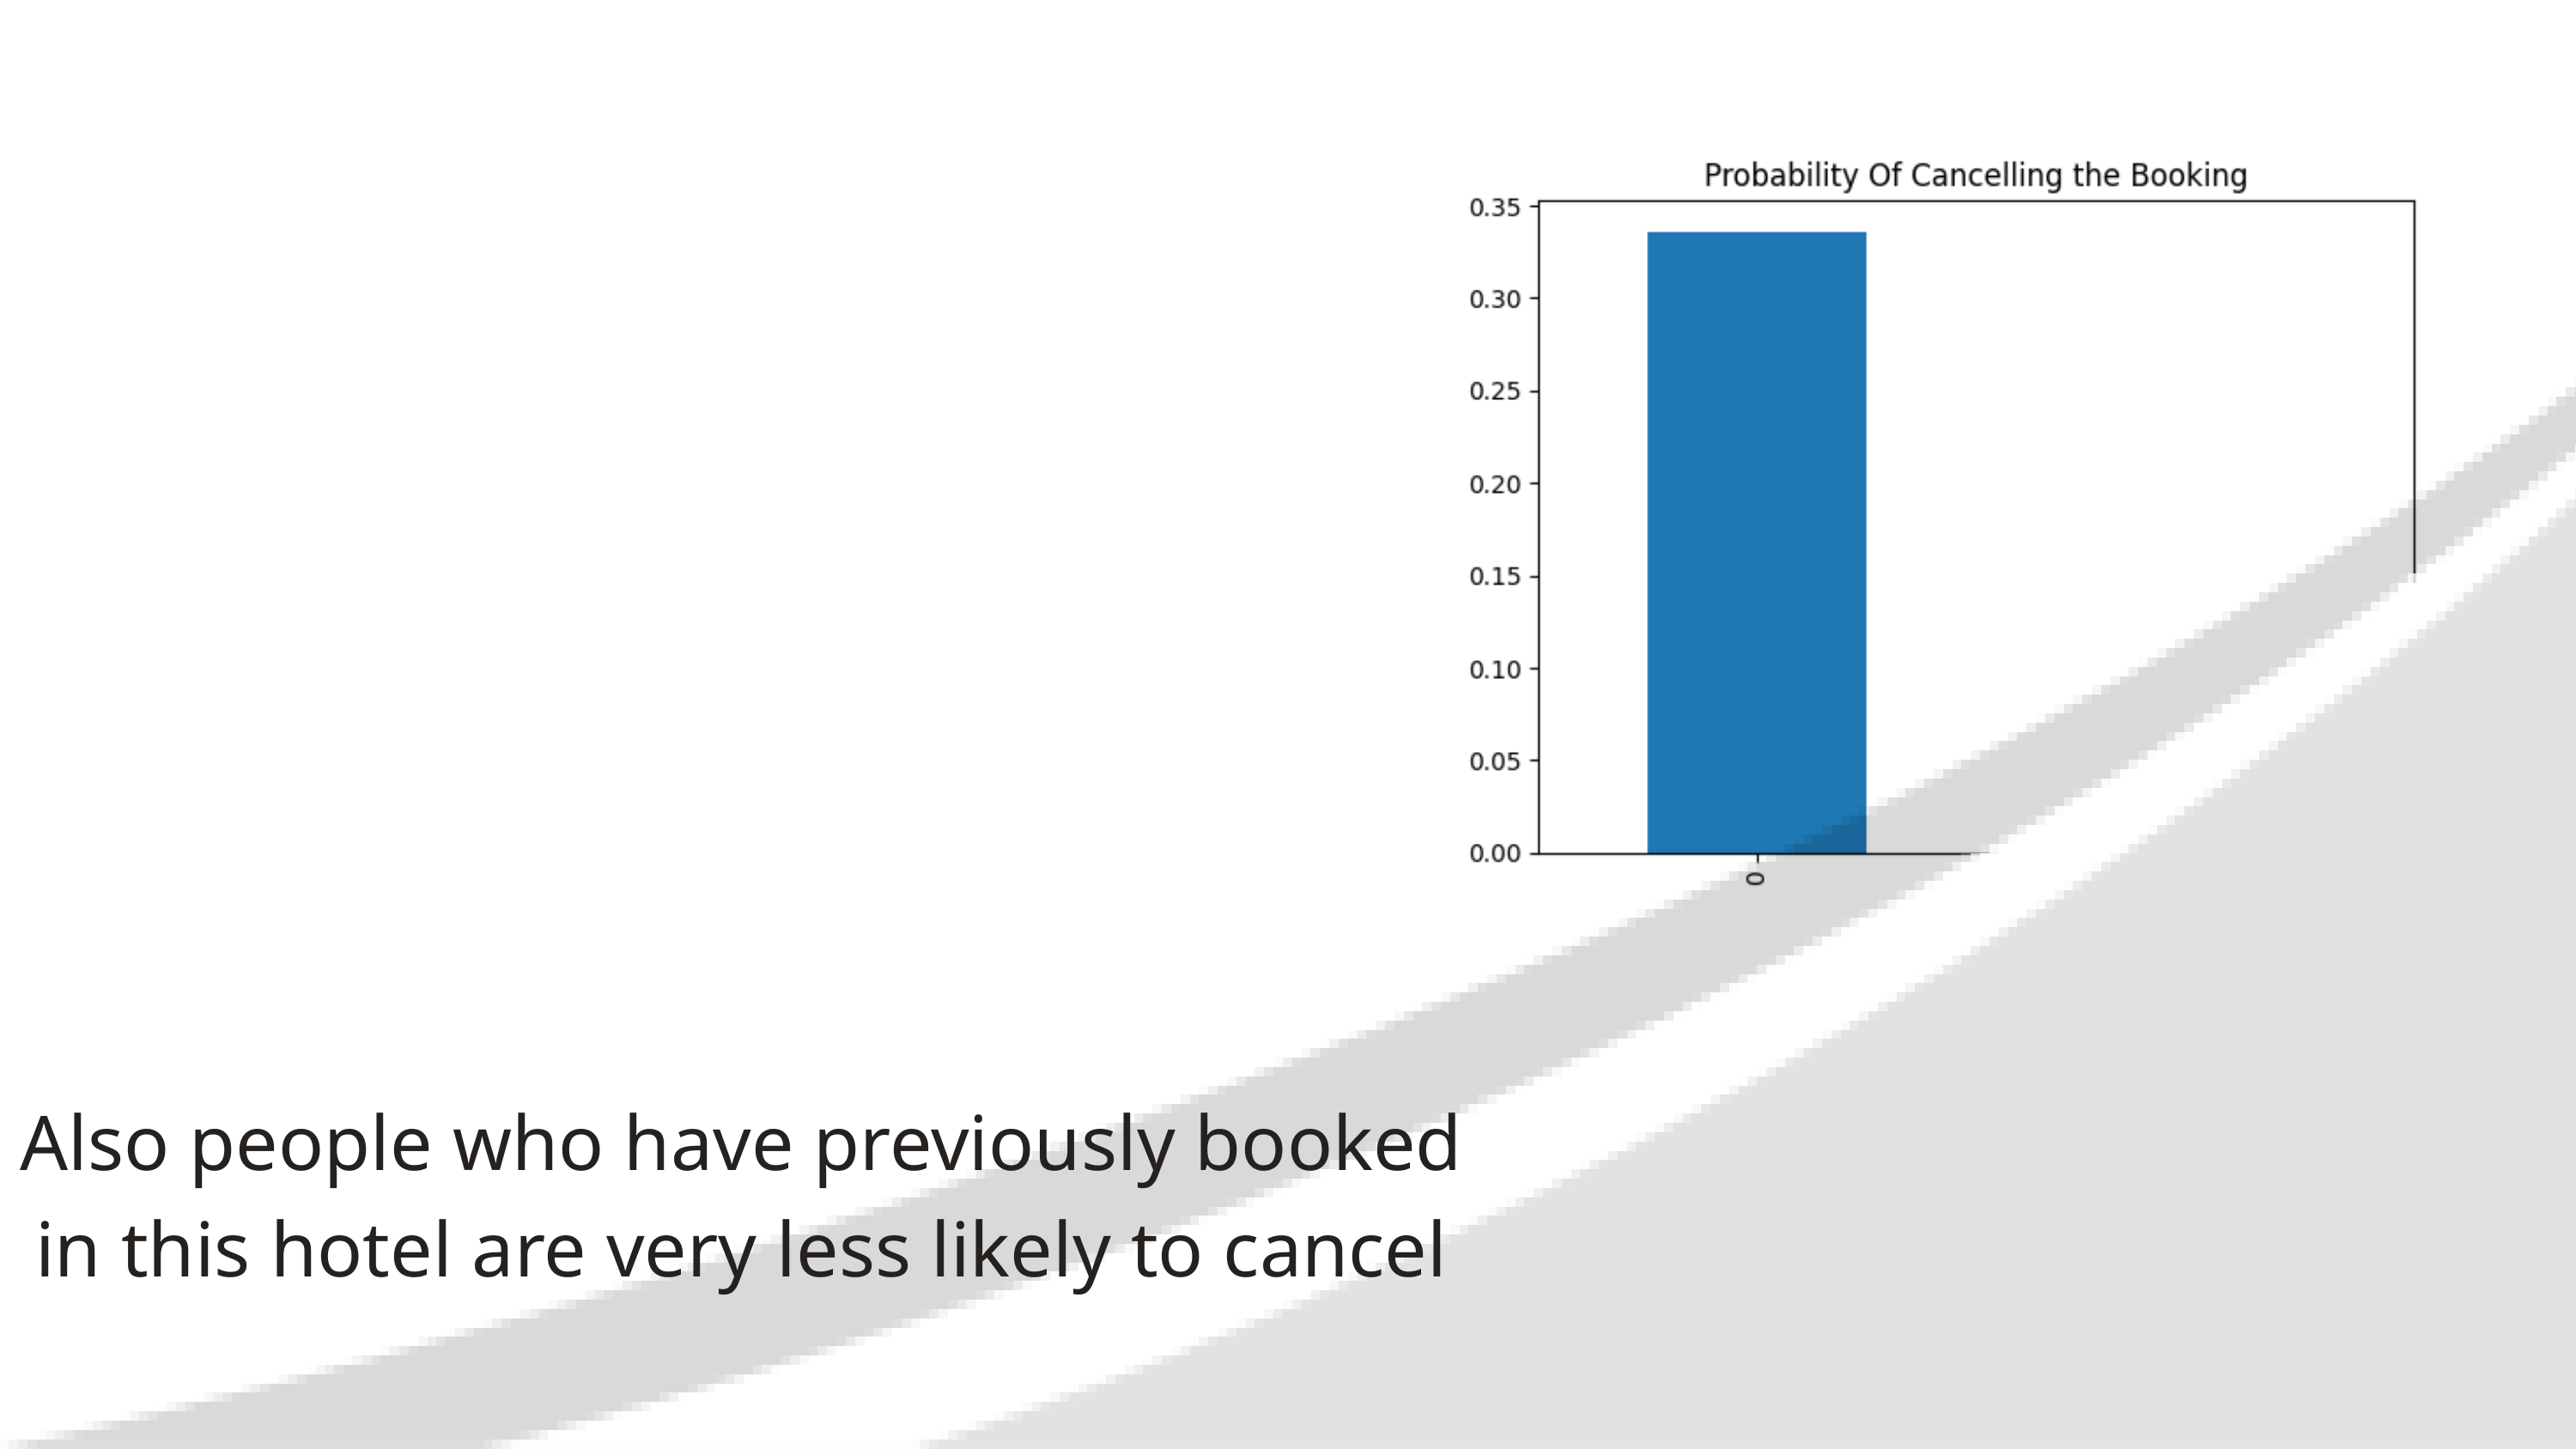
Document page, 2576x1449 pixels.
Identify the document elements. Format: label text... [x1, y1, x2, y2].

text_box [0, 0, 2576, 1449]
text_box Also people who have previously booked in this hotel are very less likely to cancel [0, 1080, 1485, 1292]
